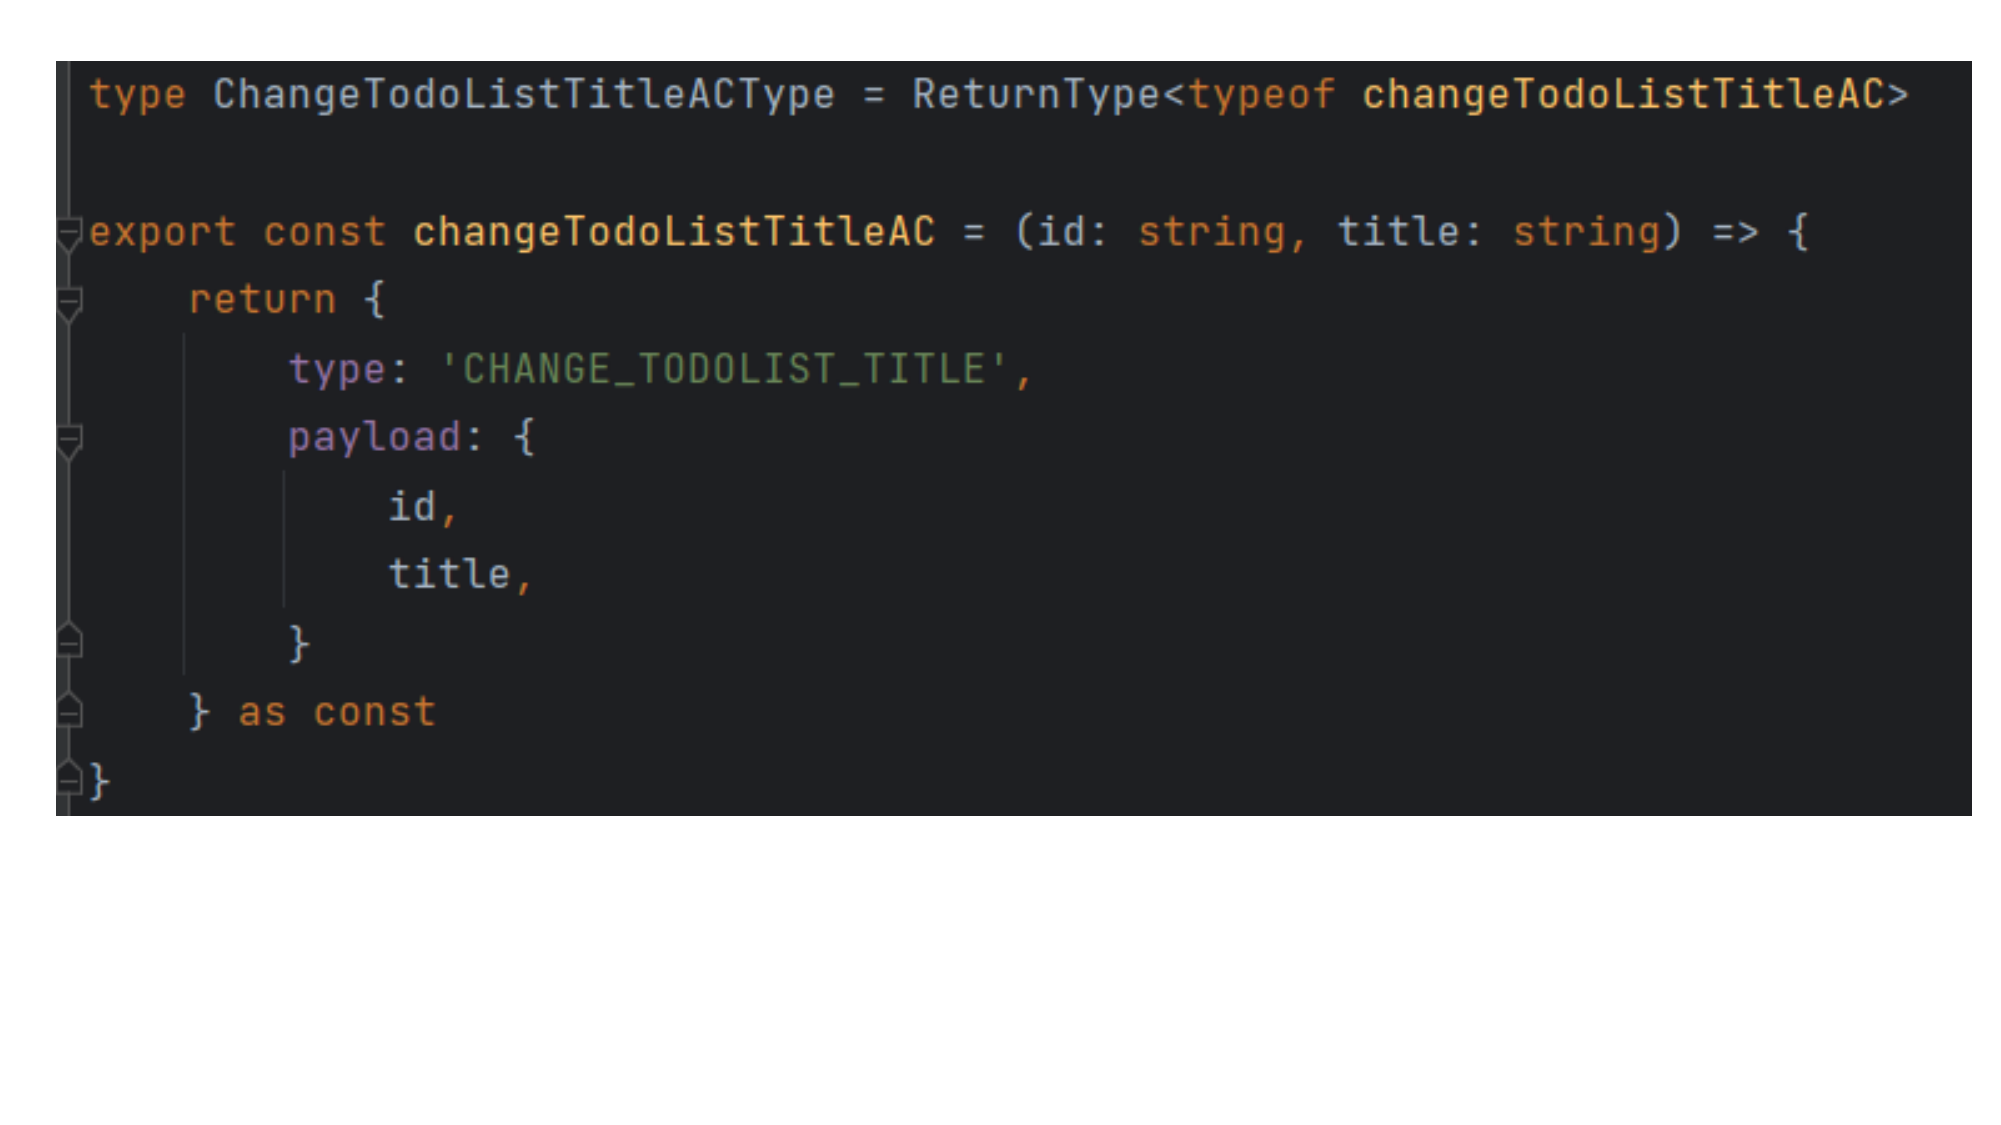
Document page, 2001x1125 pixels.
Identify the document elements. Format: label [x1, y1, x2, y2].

picture [56, 61, 1972, 816]
